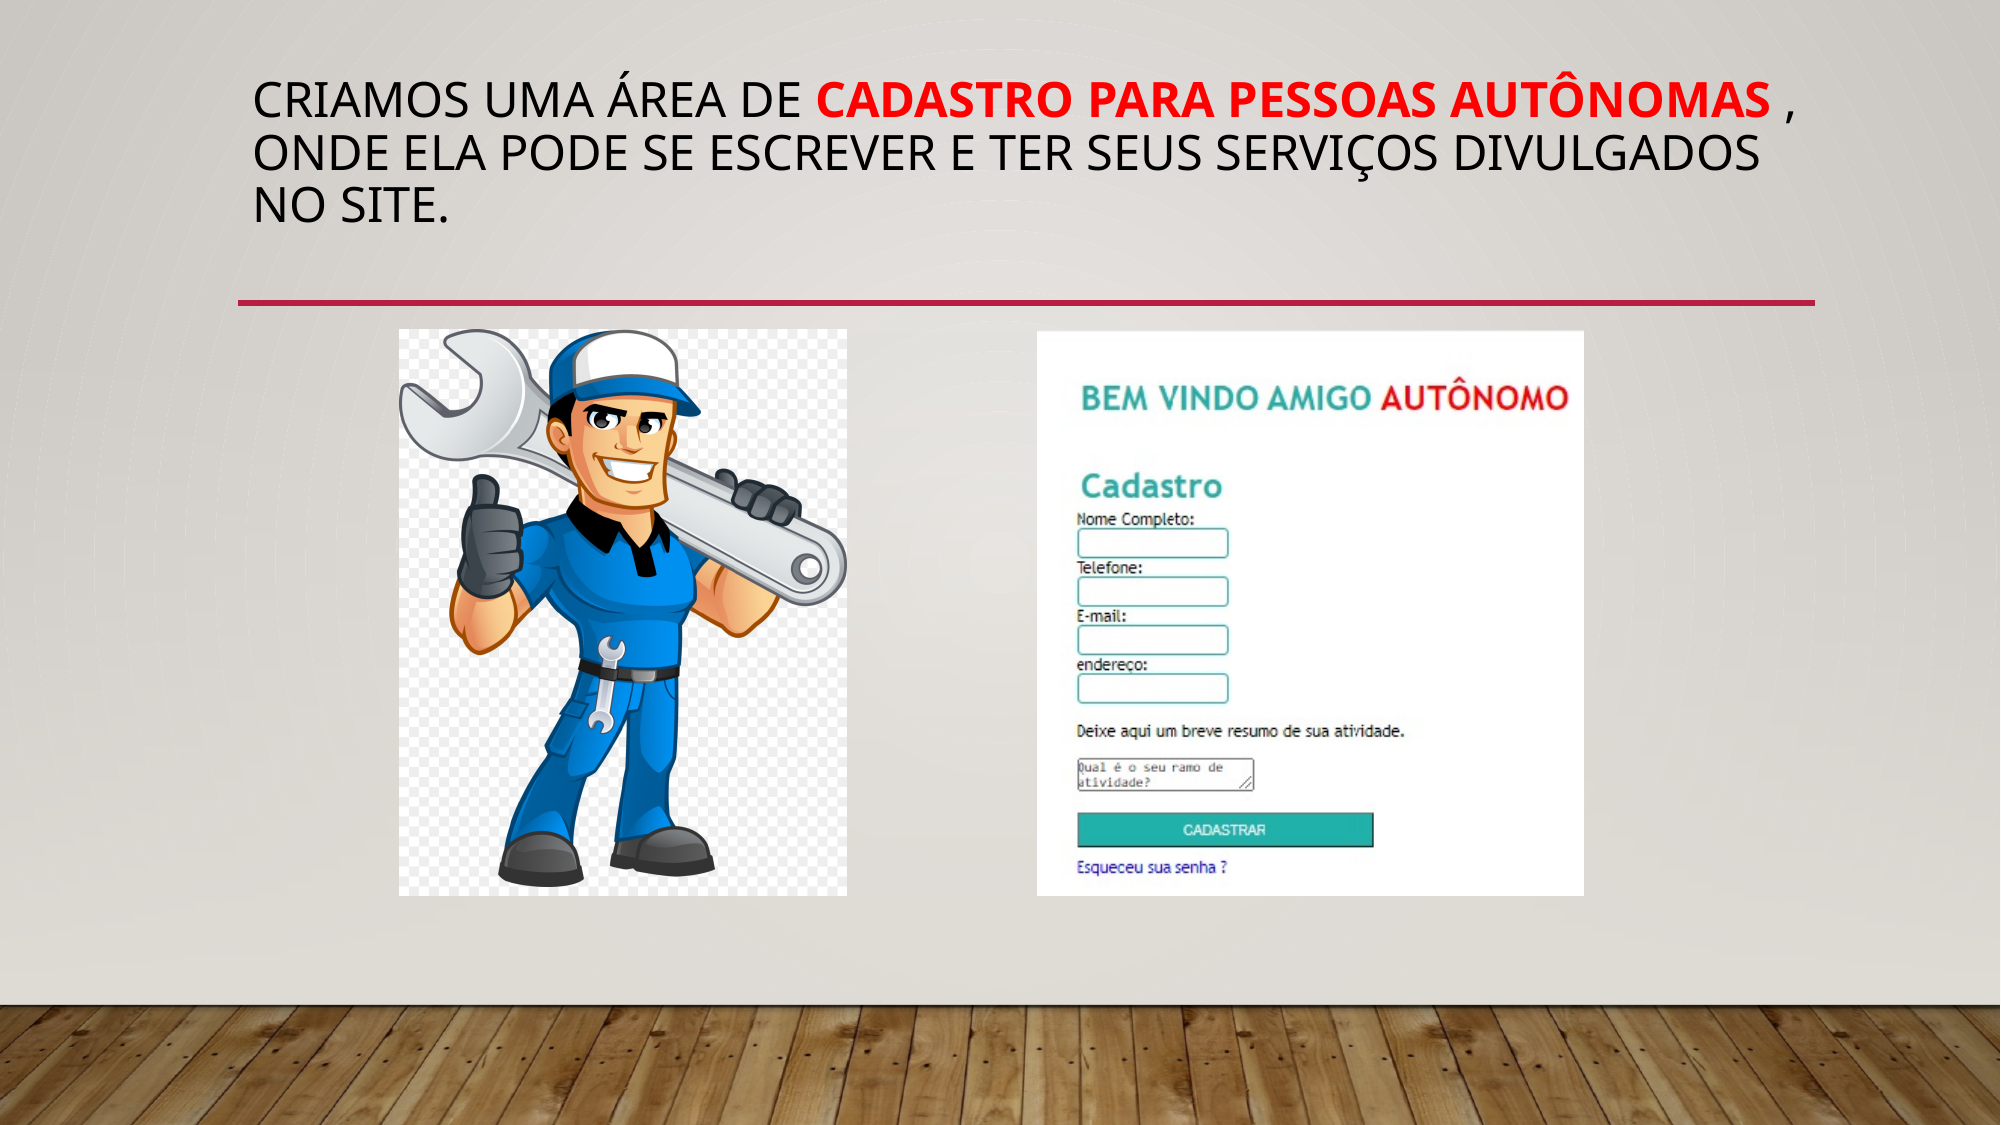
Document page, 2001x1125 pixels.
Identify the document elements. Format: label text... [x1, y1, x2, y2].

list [399, 329, 847, 896]
picture [0, 1005, 2000, 1125]
title Criamos uma área de cadastro para pessoas AUTÔNOMAS , onde ela pode se escrever e ter seus serviços divulgados no site. [237, 68, 1814, 243]
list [1036, 330, 1584, 896]
